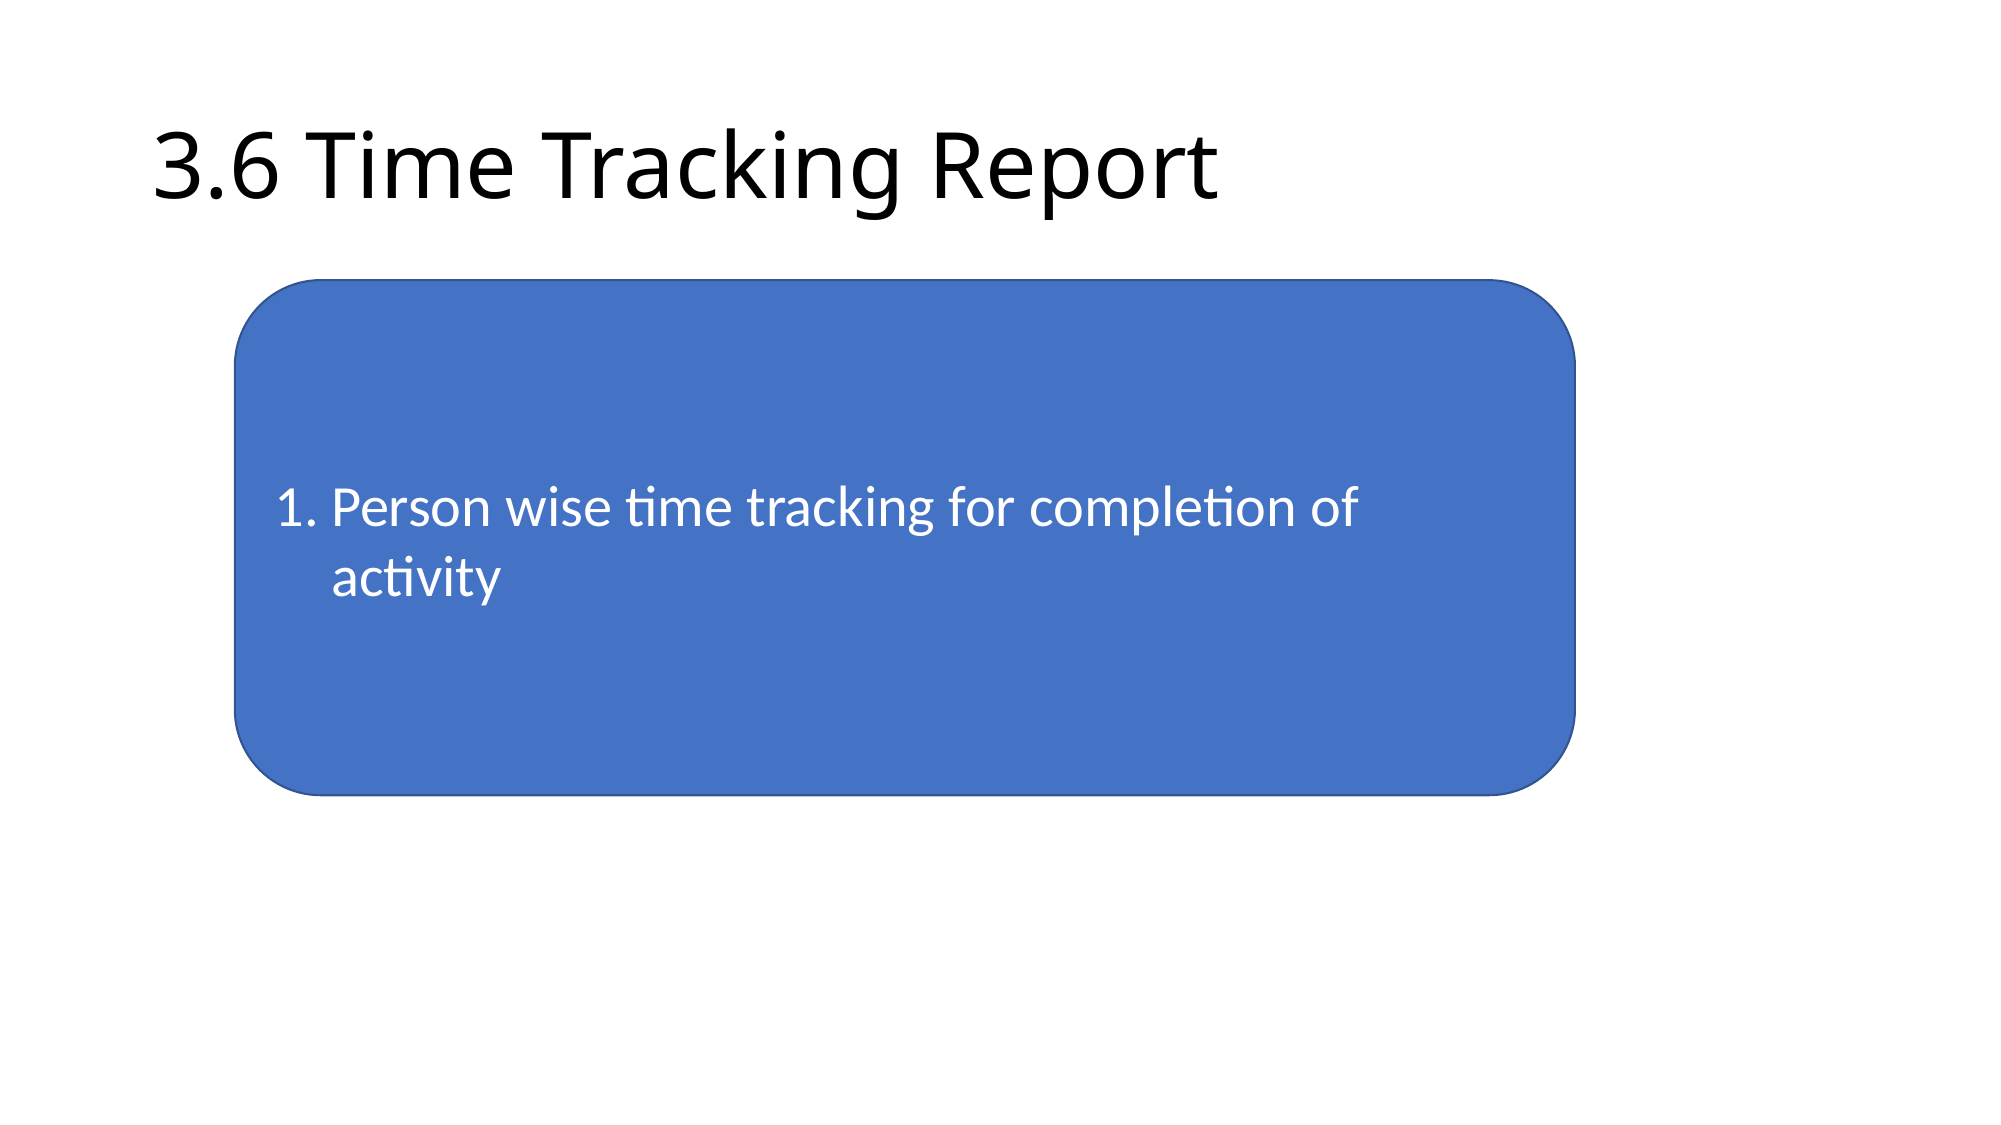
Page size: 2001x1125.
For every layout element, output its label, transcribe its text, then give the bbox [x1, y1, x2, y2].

text_box Person wise time tracking for completion of activity [233, 279, 1576, 797]
title 3.6 Time Tracking Report [137, 59, 1863, 278]
